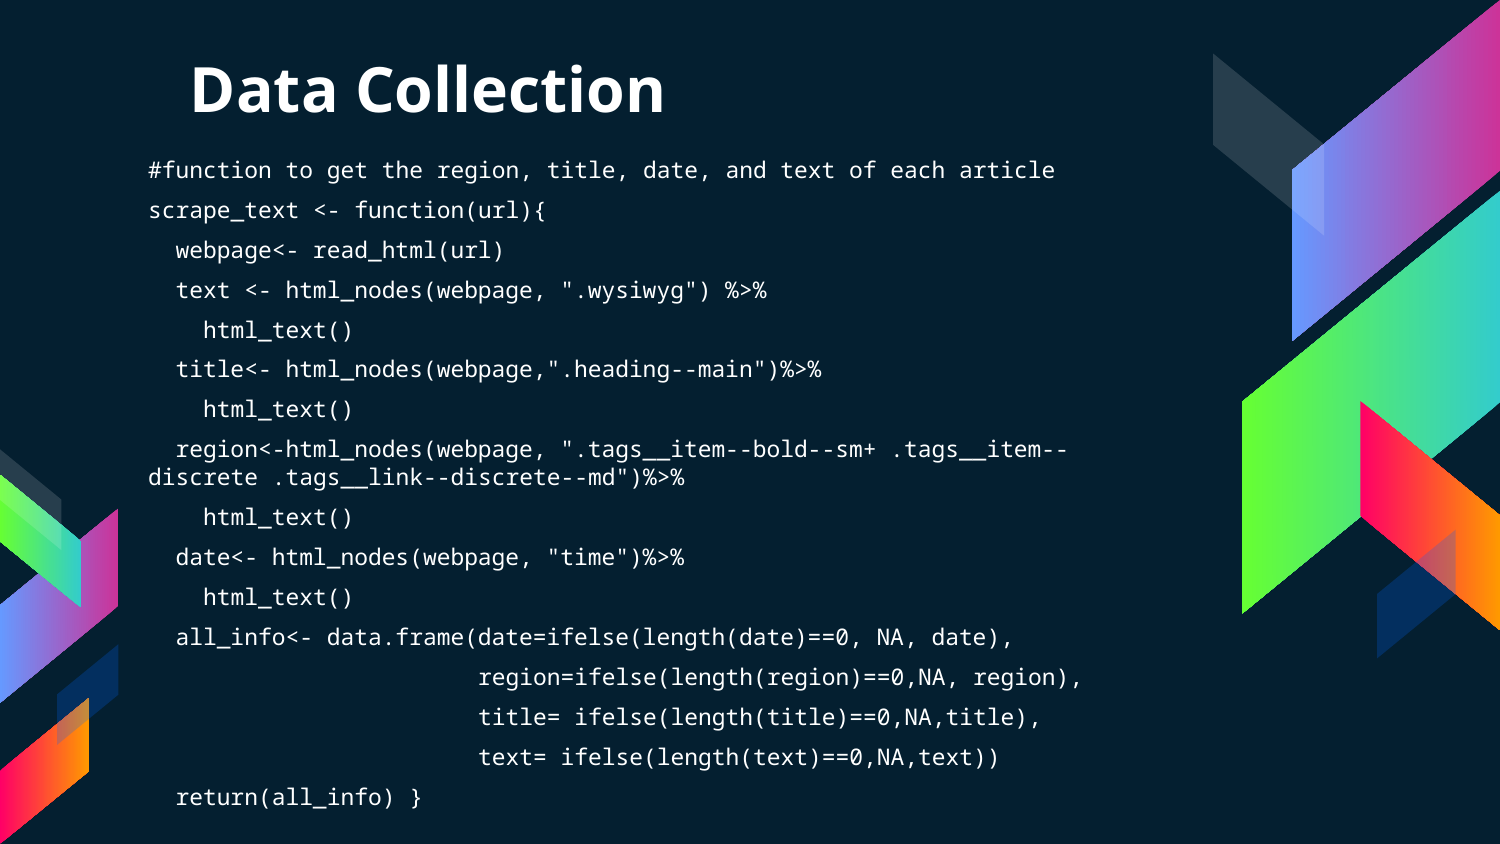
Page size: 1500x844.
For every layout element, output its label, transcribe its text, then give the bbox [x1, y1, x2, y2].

list #function to get the region, title, date, and text of each article scrape_text <- function(url){ webpage<- read_html(url) text <- html_nodes(webpage, ".wysiwyg") %>% html_text() title<- html_nodes(webpage,".heading--main")%>% html_text() region<-html_nodes(webpage, ".tags__item--bold--sm+ .tags__item--discrete .tags__link--discrete--md")%>% html_text() date<- html_nodes(webpage, "time")%>% html_text() all_info<- data.frame(date=ifelse(length(date)==0, NA, date), region=ifelse(length(region)==0,NA, region), title= ifelse(length(title)==0,NA,title), text= ifelse(length(text)==0,NA,text)) return(all_info) } [133, 140, 1352, 734]
title Data Collection [175, 35, 1155, 140]
